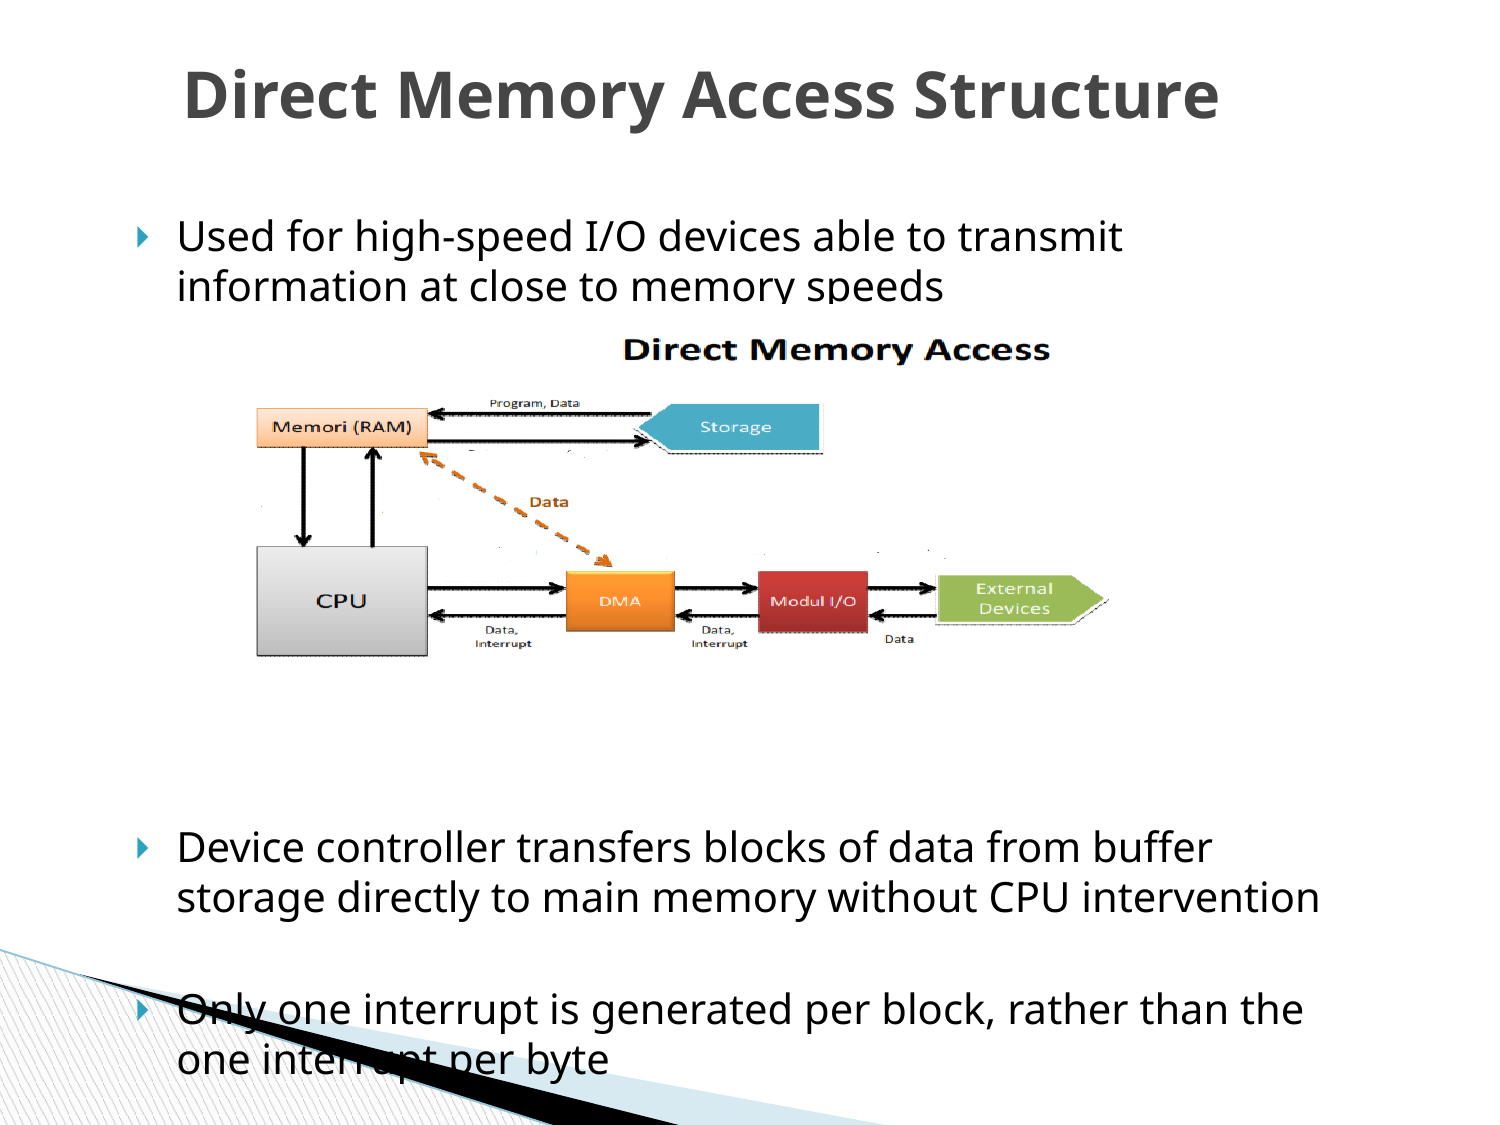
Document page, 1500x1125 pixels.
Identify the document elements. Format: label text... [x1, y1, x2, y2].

picture [215, 304, 1268, 722]
list Used for high-speed I/O devices able to transmit information at close to memory speeds Device controller transfers blocks of data from buffer storage directly to main memory without CPU intervention Only one interrupt is generated per block, rather than the one interrupt per byte [104, 202, 1368, 1097]
title Direct Memory Access Structure [167, 45, 1425, 141]
